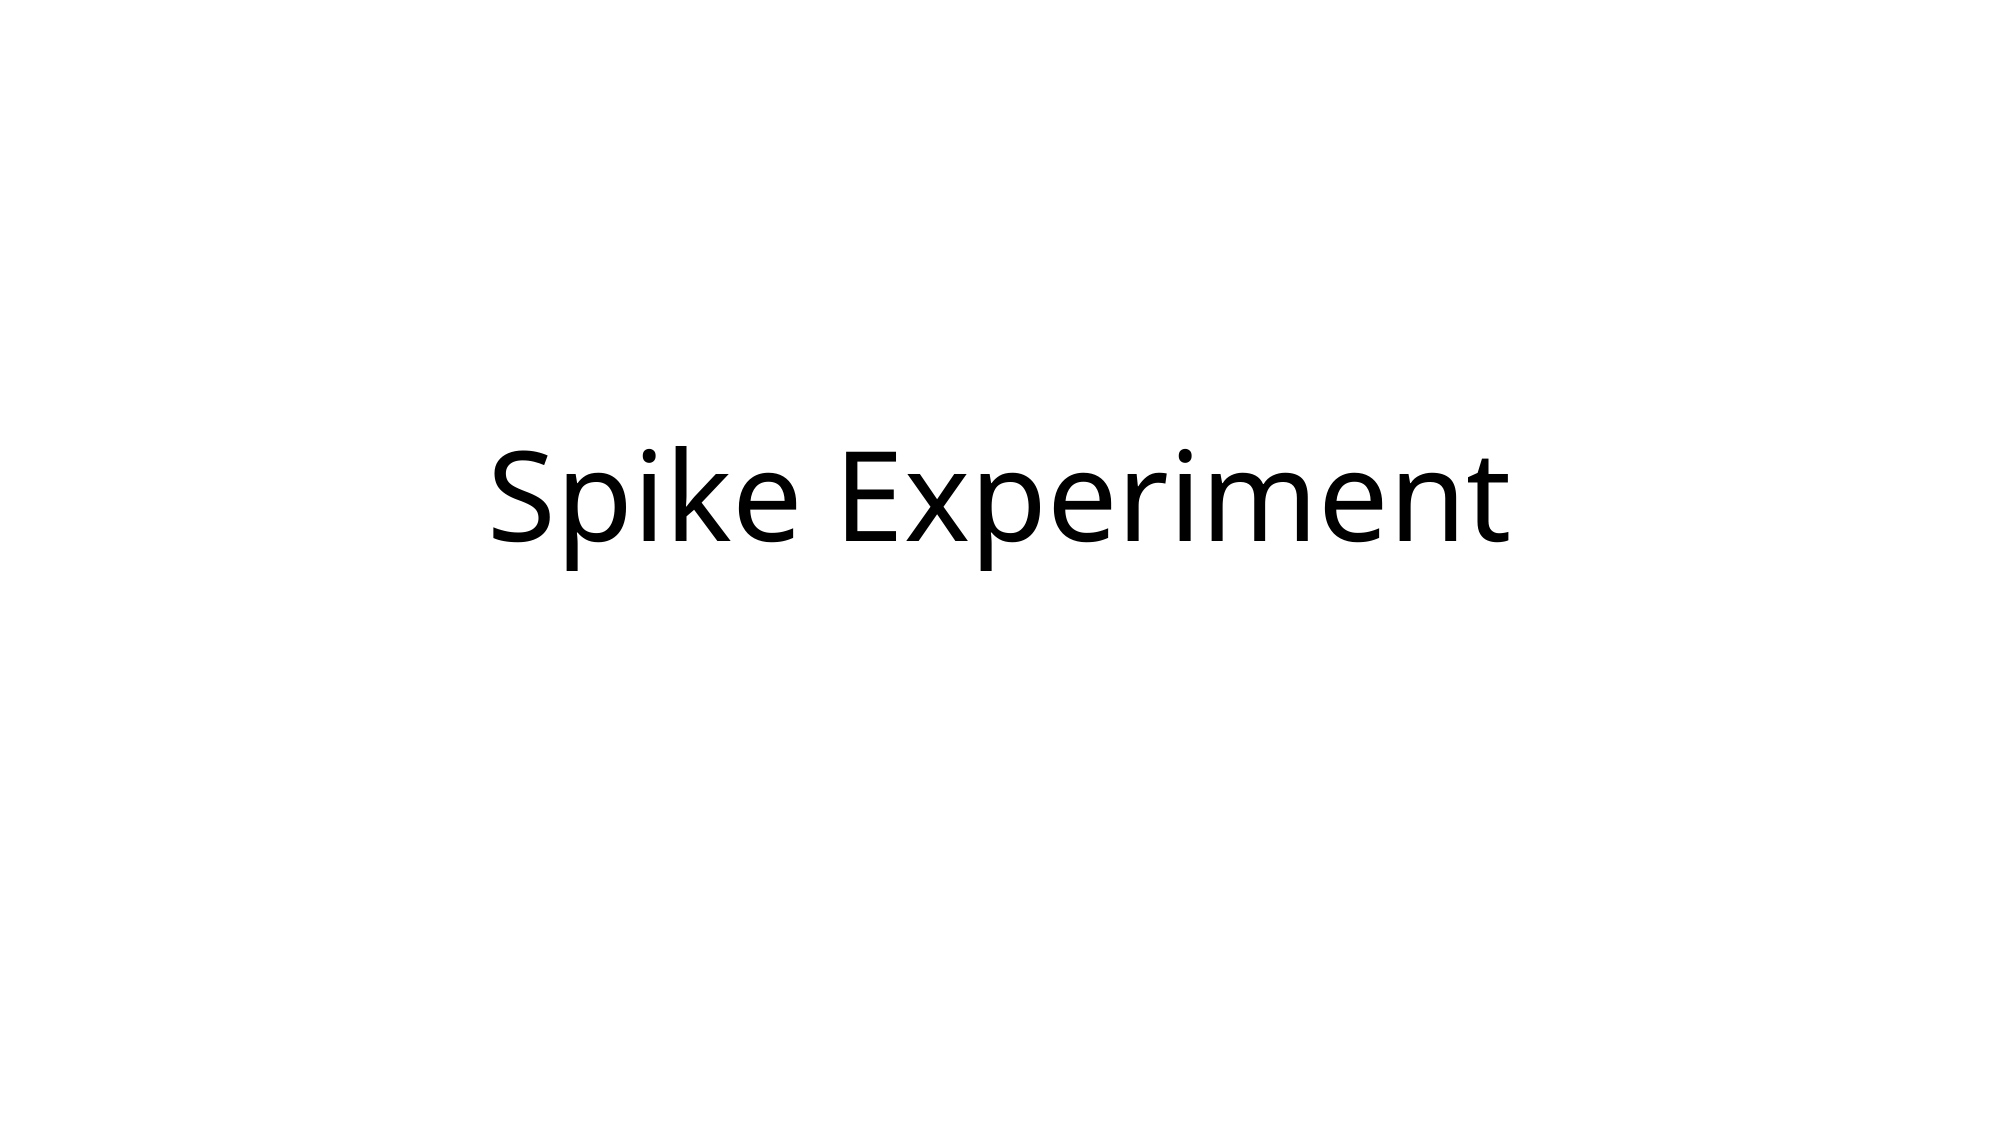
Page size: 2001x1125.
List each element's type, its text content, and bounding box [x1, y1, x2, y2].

title Spike Experiment [249, 184, 1750, 576]
